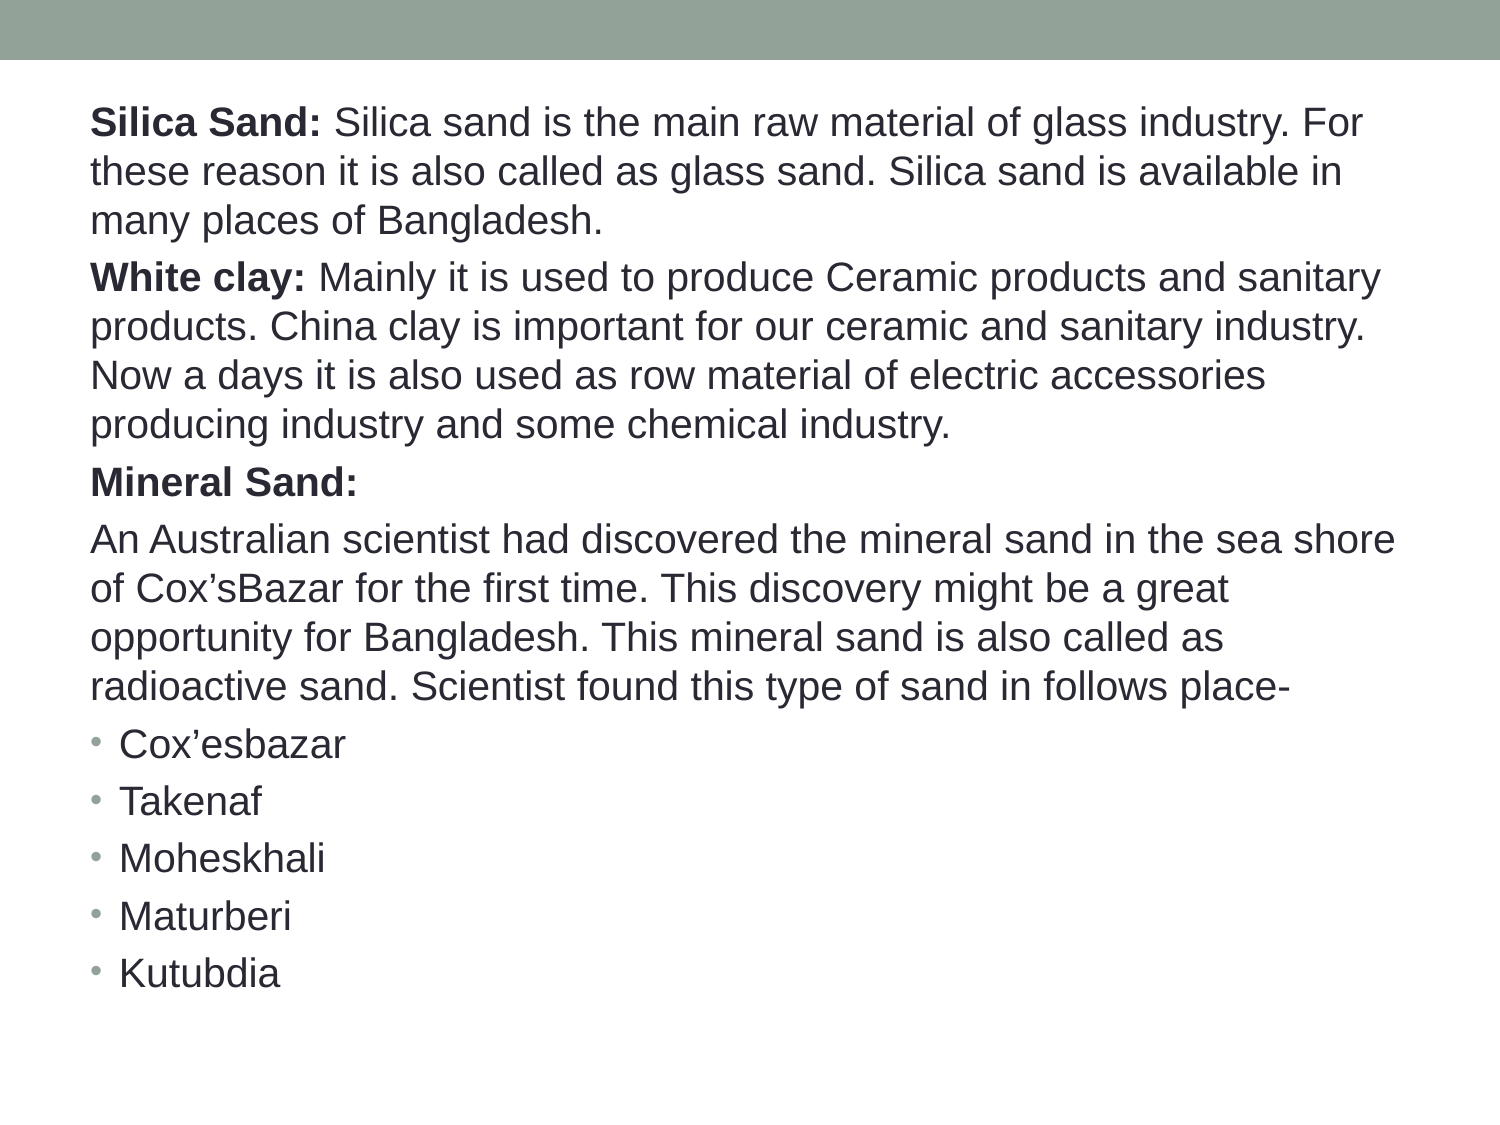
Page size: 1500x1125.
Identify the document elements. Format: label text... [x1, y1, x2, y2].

list Silica Sand: Silica sand is the main raw material of glass industry. For these reason it is also called as glass sand. Silica sand is available in many places of Bangladesh. White clay: Mainly it is used to produce Ceramic products and sanitary products. China clay is important for our ceramic and sanitary industry. Now a days it is also used as row material of electric accessories producing industry and some chemical industry. Mineral Sand: An Australian scientist had discovered the mineral sand in the sea shore of Cox’sBazar for the first time. This discovery might be a great opportunity for Bangladesh. This mineral sand is also called as radioactive sand. Scientist found this type of sand in follows place- Cox’esbazar Takenaf Moheskhali Maturberi Kutubdia [75, 87, 1425, 1005]
